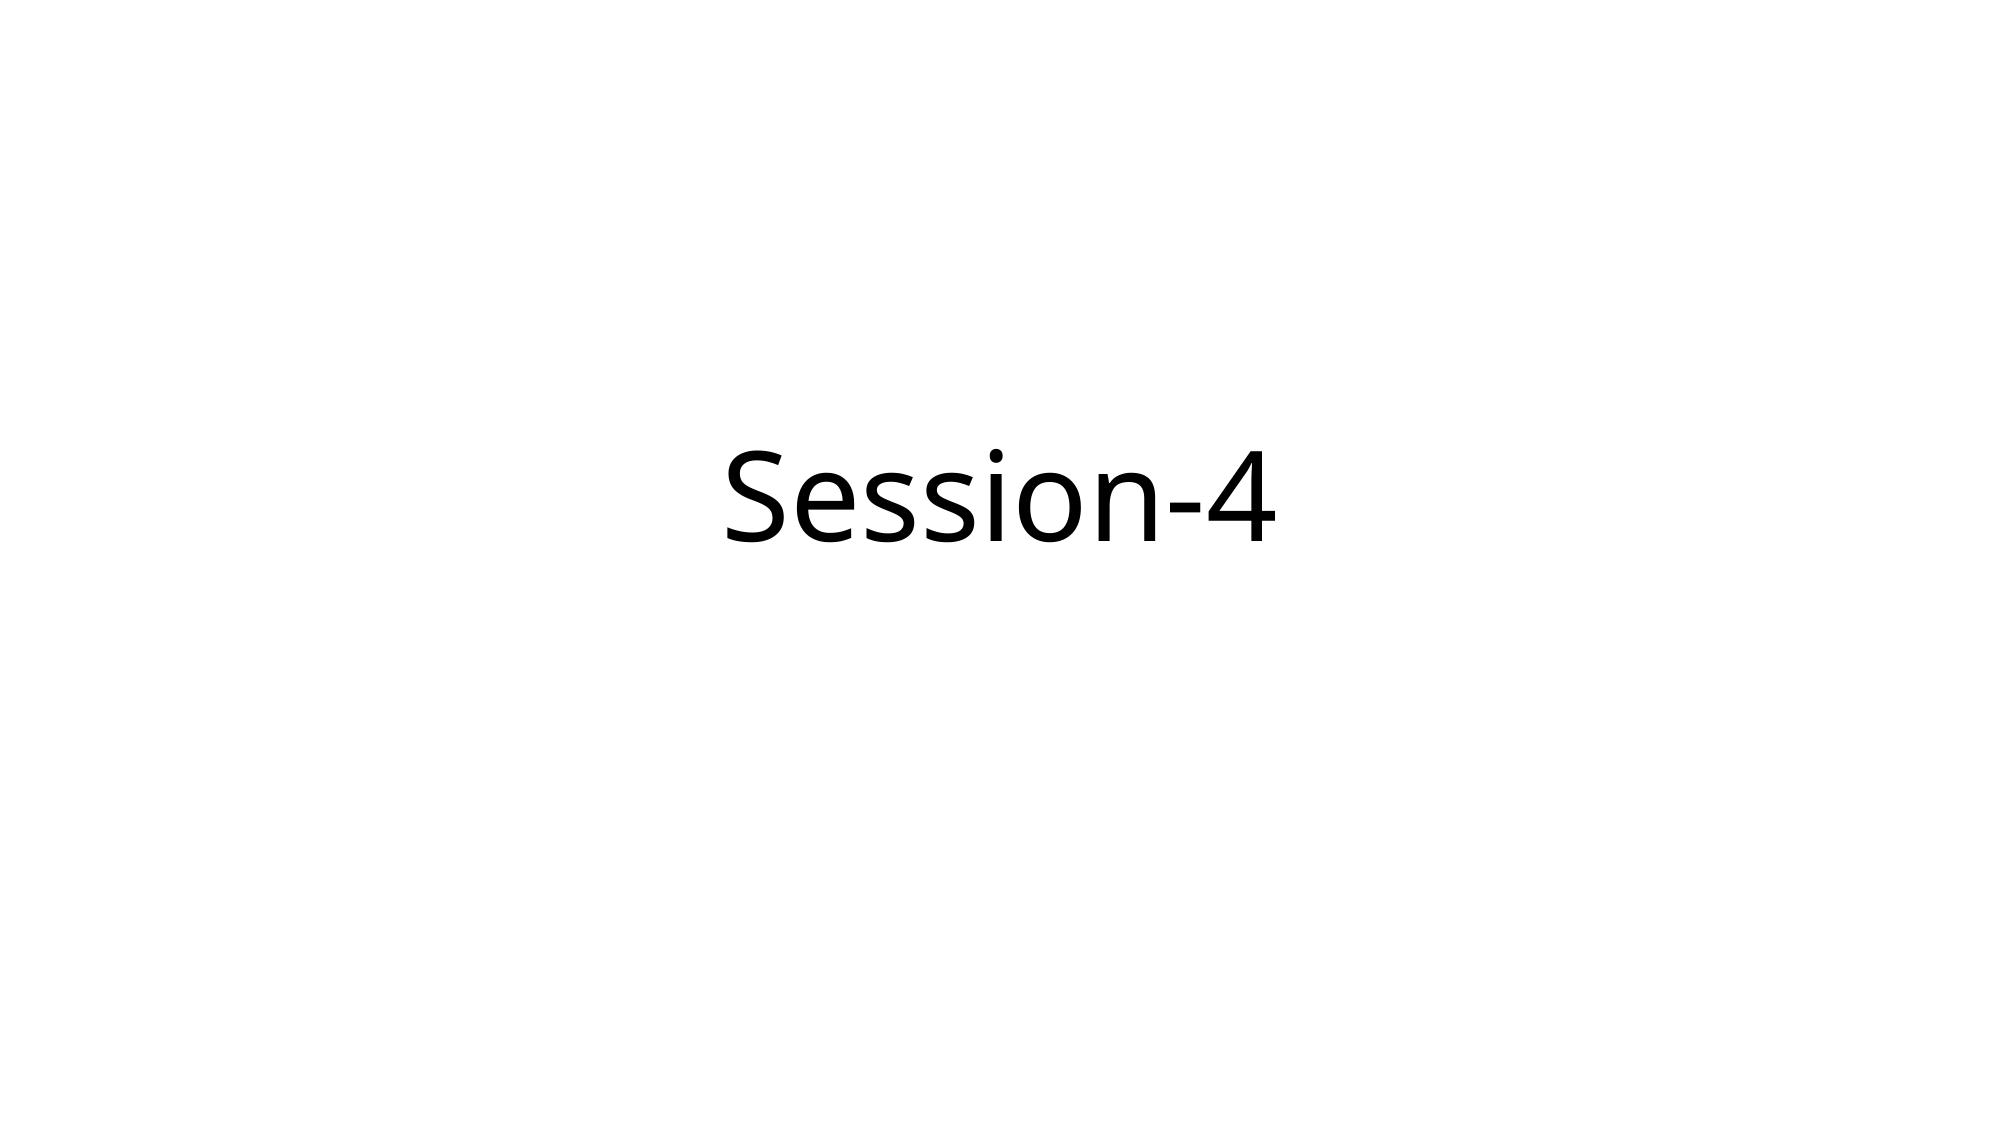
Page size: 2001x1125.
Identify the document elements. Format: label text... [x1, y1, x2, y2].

title Session-4 [249, 184, 1750, 576]
